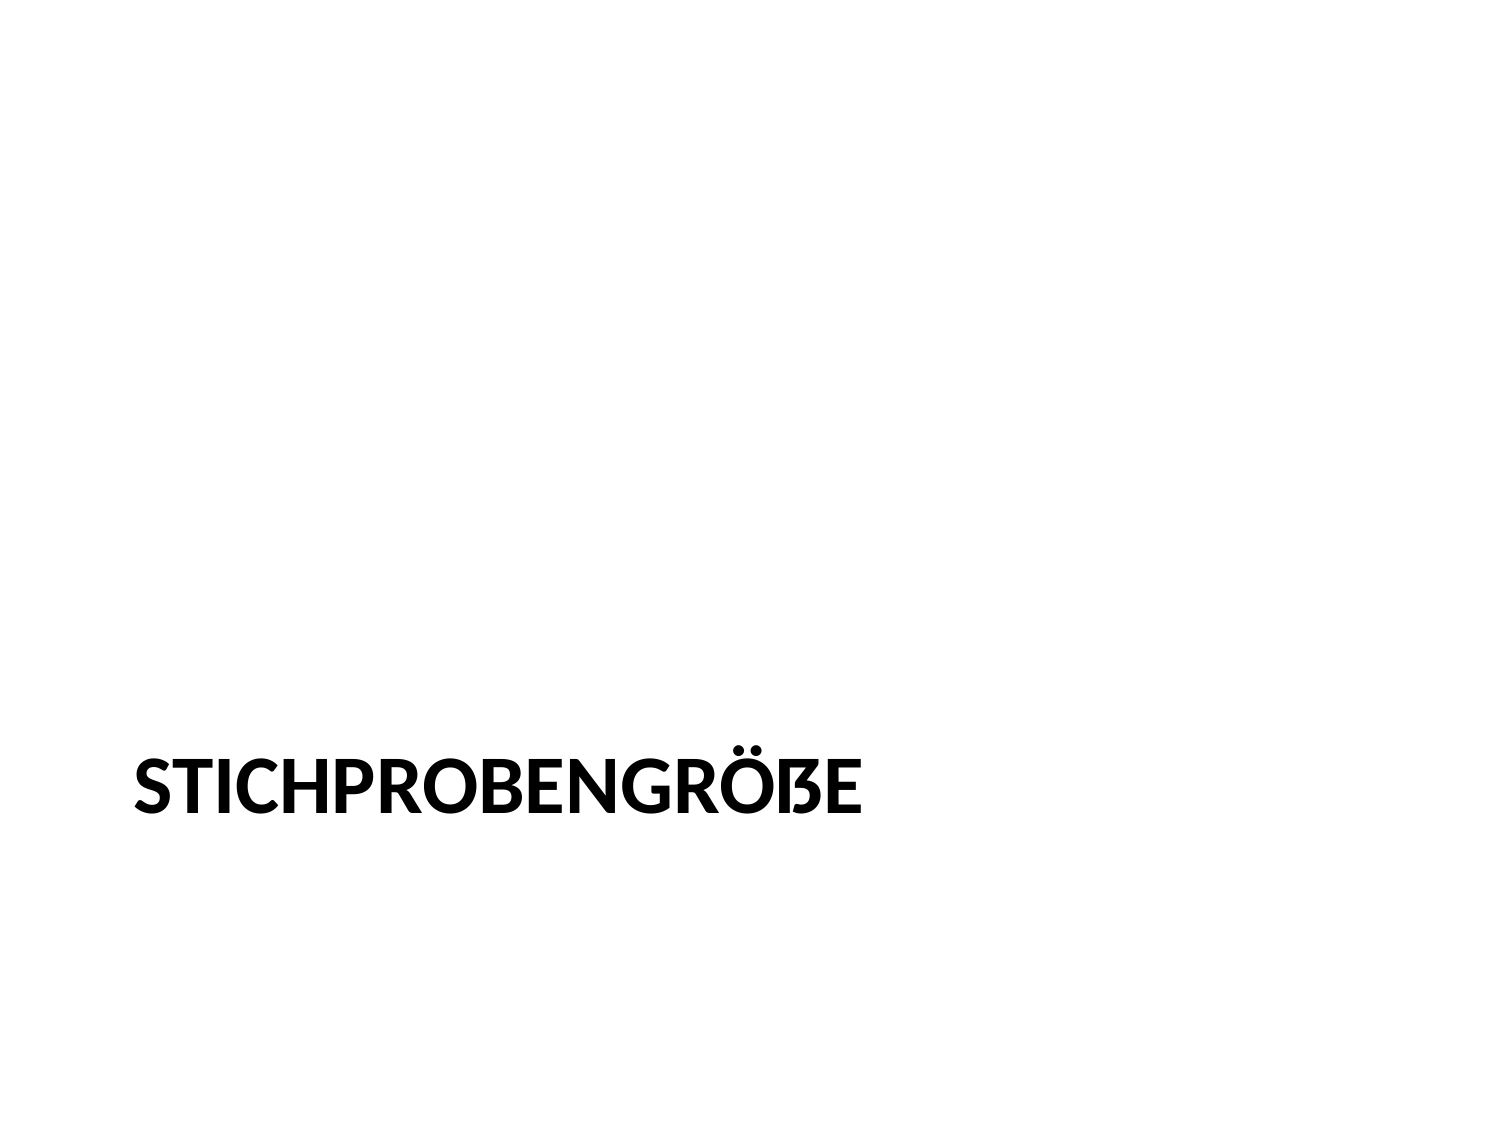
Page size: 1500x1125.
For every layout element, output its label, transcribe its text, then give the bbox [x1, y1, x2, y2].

title Stichprobengröße [118, 722, 1394, 947]
